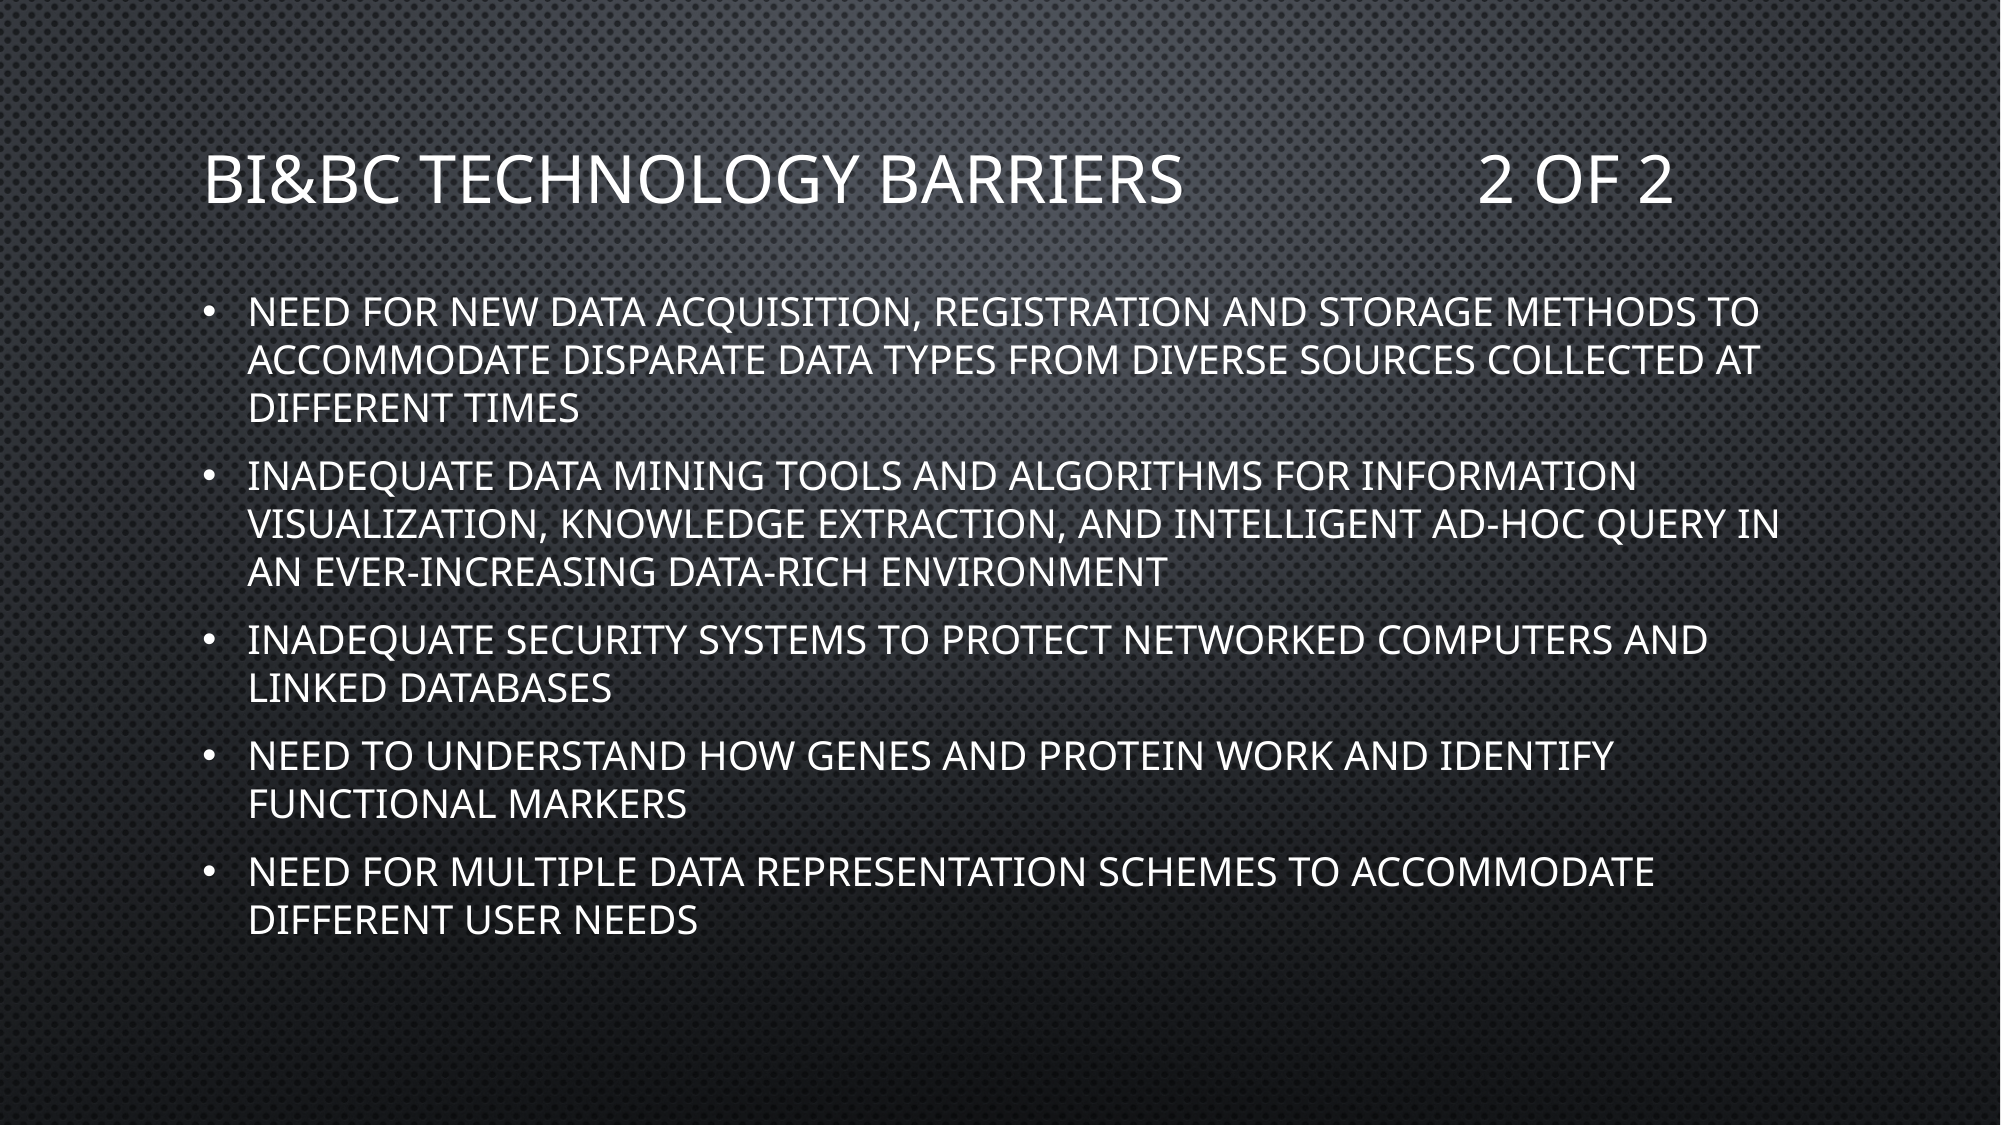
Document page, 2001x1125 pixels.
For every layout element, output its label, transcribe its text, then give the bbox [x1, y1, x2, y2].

title BI&BC Technology Barriers 2 of 2 [187, 99, 1813, 254]
list Need for new data acquisition, registration and storage methods to accommodate disparate data types from diverse sources collected at different times Inadequate data mining tools and algorithms for information visualization, knowledge extraction, and intelligent ad-hoc query in an ever-increasing data-rich environment Inadequate security systems to protect networked computers and linked databases Need to understand how genes and protein work and identify functional markers Need for multiple data representation schemes to accommodate different user needs [187, 278, 1813, 950]
